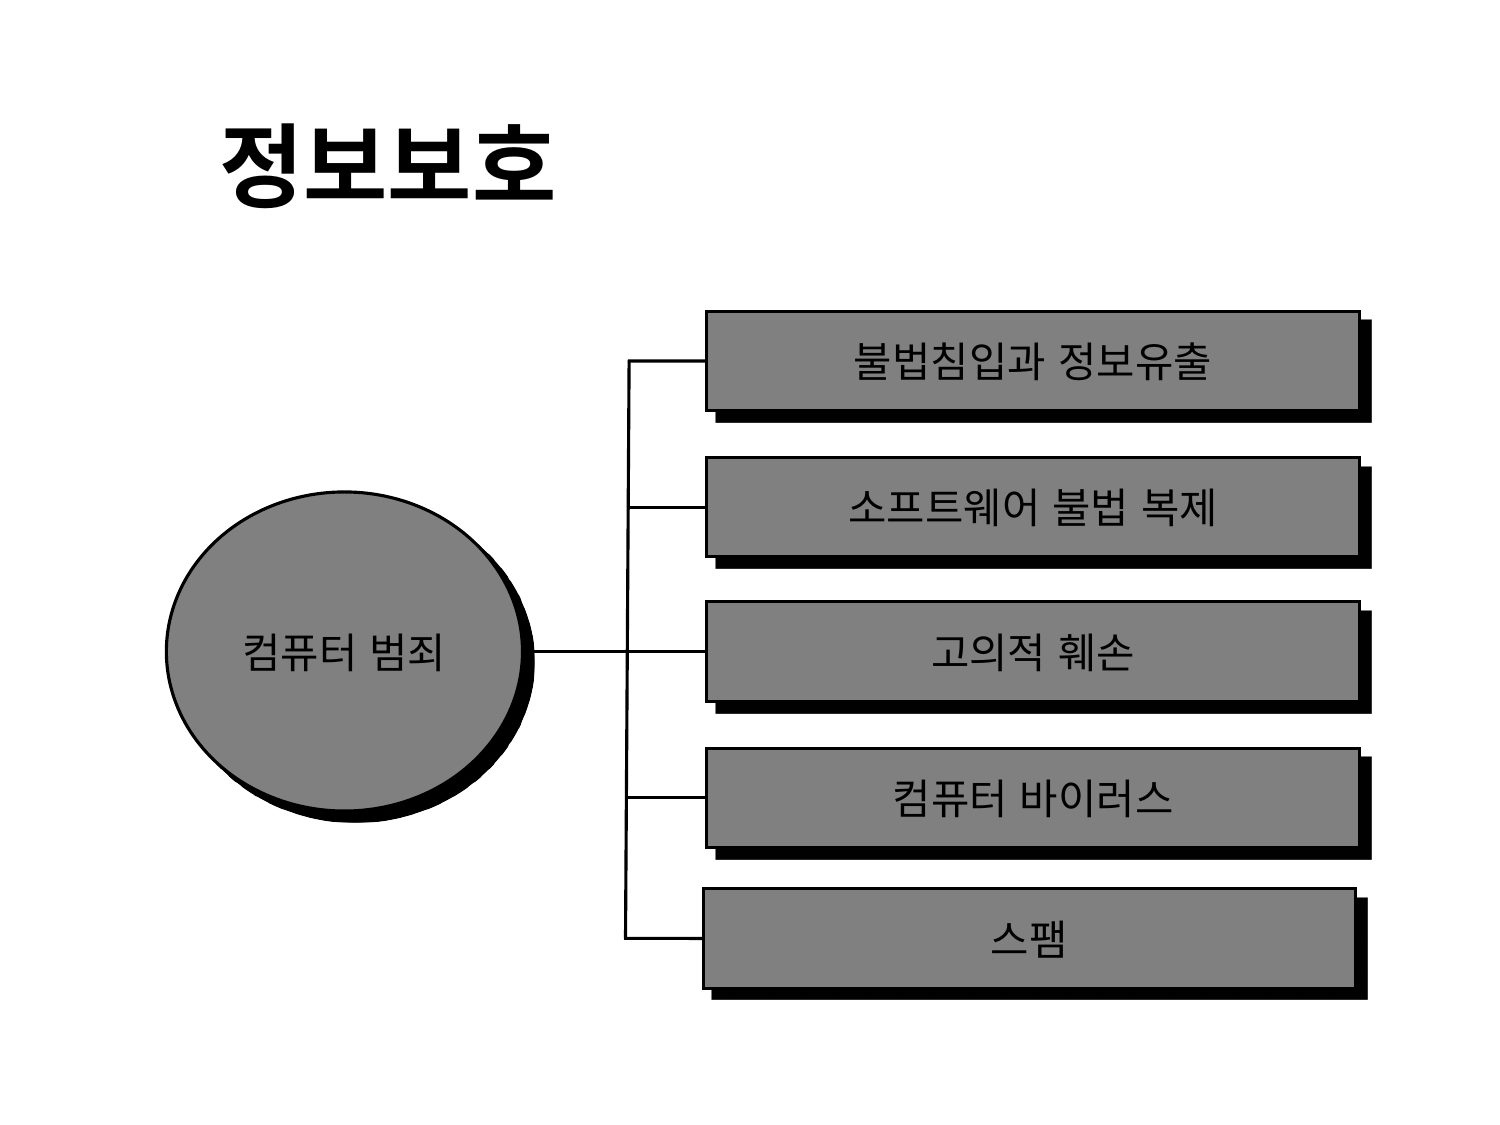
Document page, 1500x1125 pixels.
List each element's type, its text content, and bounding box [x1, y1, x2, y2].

text_box 컴퓨터 바이러스 [706, 747, 1360, 848]
text_box 불법침입과 정보유출 [706, 310, 1360, 412]
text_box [624, 359, 630, 797]
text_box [624, 799, 630, 939]
text_box 소프트웨어 불법 복제 [706, 456, 1360, 558]
text_box 정보보호 [125, 101, 651, 226]
text_box 컴퓨터 범죄 [165, 490, 524, 813]
text_box 스팸 [702, 888, 1357, 989]
text_box 고의적 훼손 [706, 601, 1360, 702]
